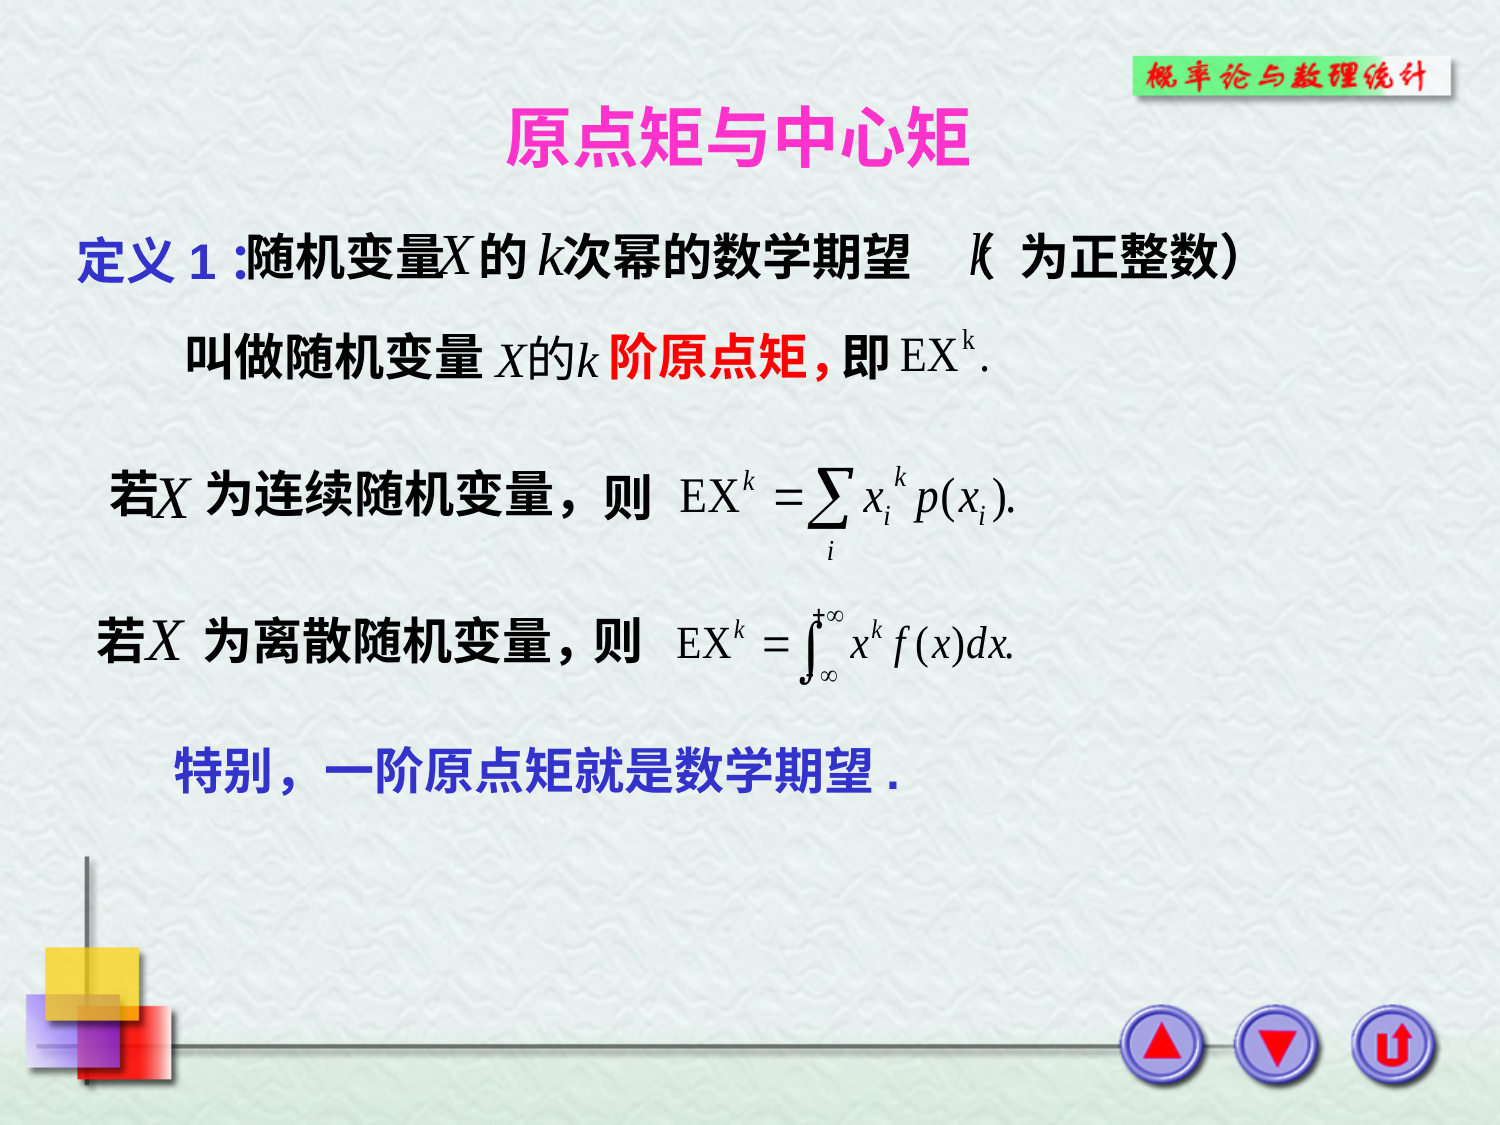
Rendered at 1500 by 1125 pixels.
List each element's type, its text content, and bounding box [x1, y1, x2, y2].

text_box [86, 454, 627, 531]
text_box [578, 593, 1021, 694]
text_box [583, 454, 1021, 571]
picture [0, 0, 1500, 1125]
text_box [169, 318, 894, 394]
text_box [220, 217, 1315, 304]
text_box 特别，一阶原点矩就是数学期望. [159, 732, 915, 807]
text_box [72, 602, 578, 678]
text_box 即 [894, 384, 906, 393]
text_box 定义1： [61, 222, 220, 297]
text_box 原点矩与中心矩 [467, 88, 1068, 184]
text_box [893, 318, 997, 384]
